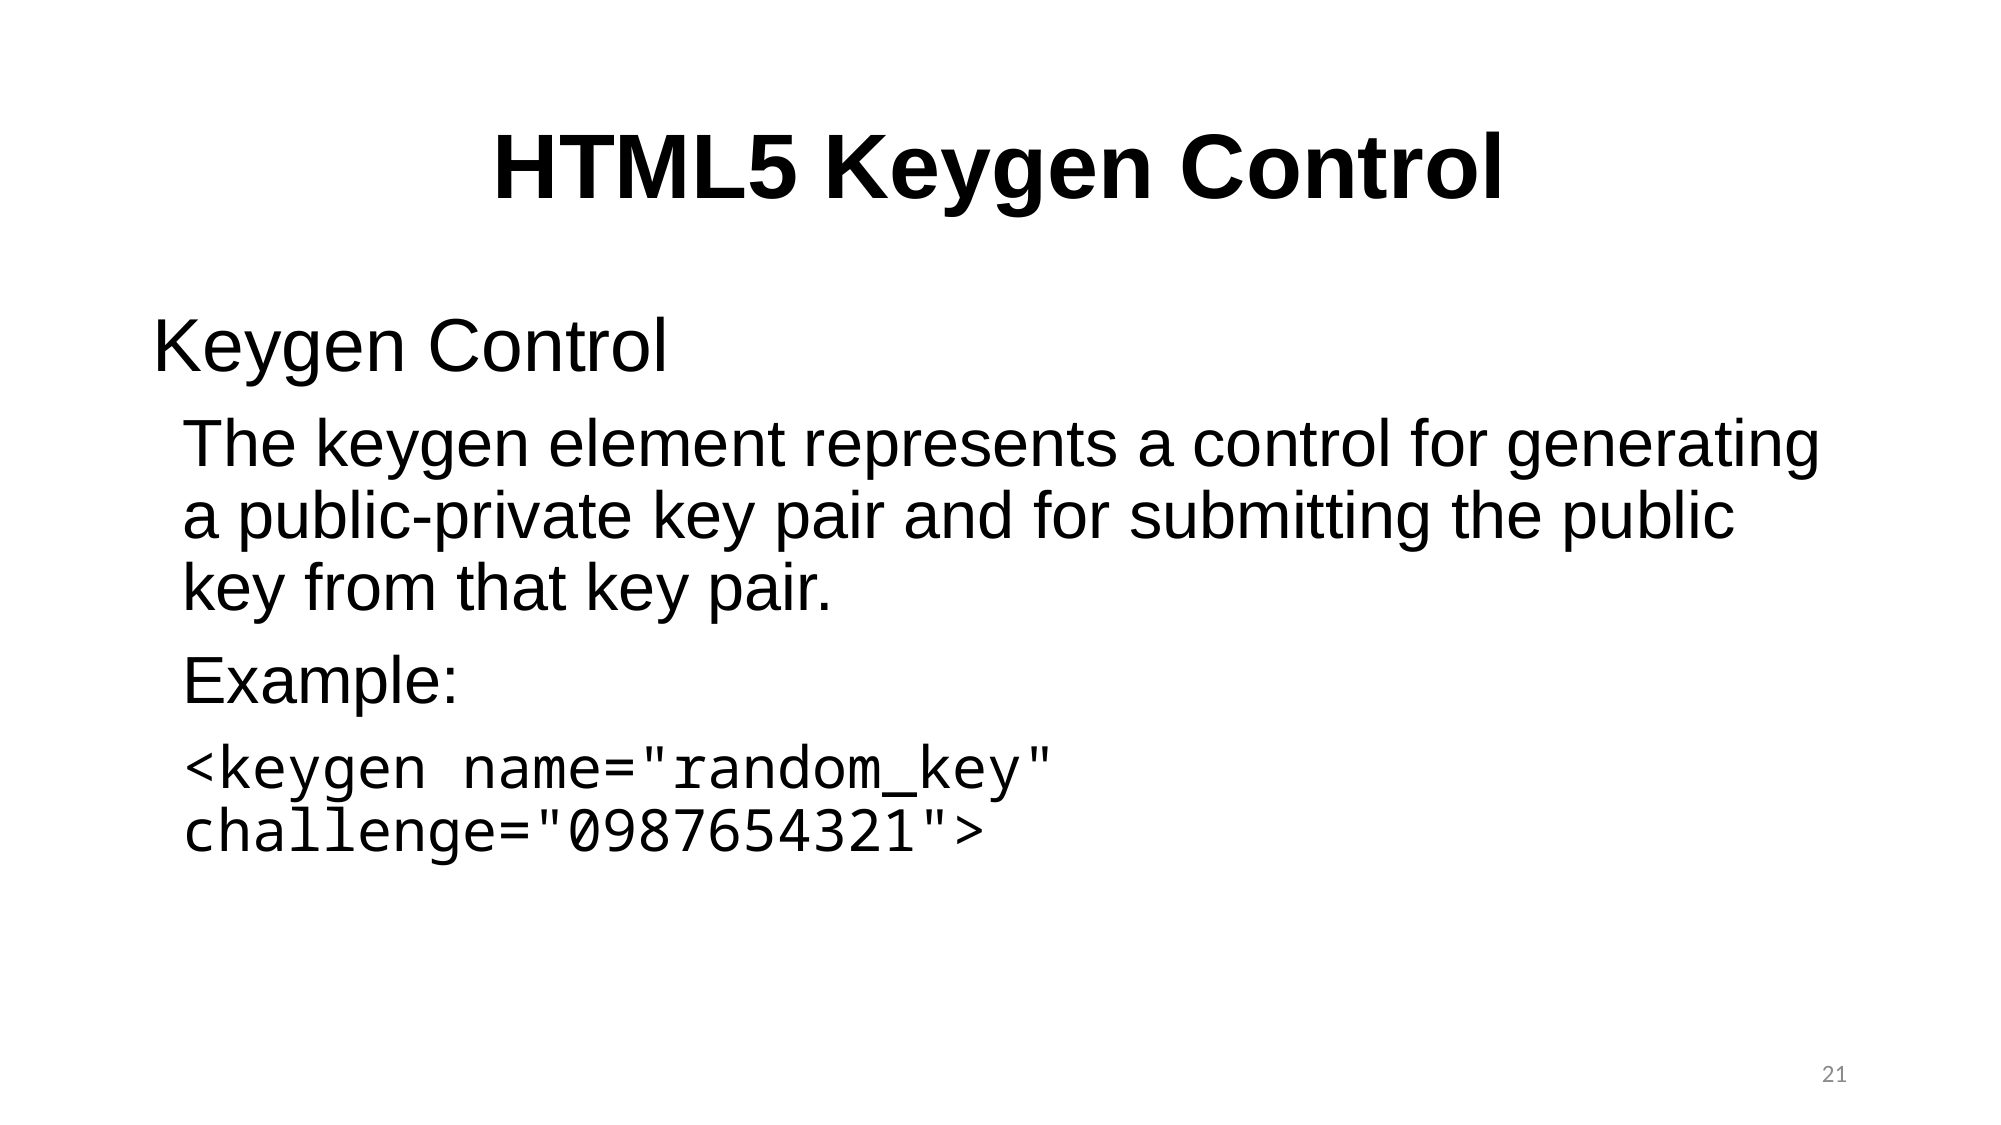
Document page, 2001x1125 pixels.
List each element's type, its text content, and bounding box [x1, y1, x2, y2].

slide_number 21 [1412, 1042, 1863, 1103]
title HTML5 Keygen Control [137, 59, 1863, 278]
list Keygen Control The keygen element represents a control for generating a public-private key pair and for submitting the public key from that key pair. Example: <keygen name="random_key" challenge="0987654321"> [137, 299, 1863, 1014]
